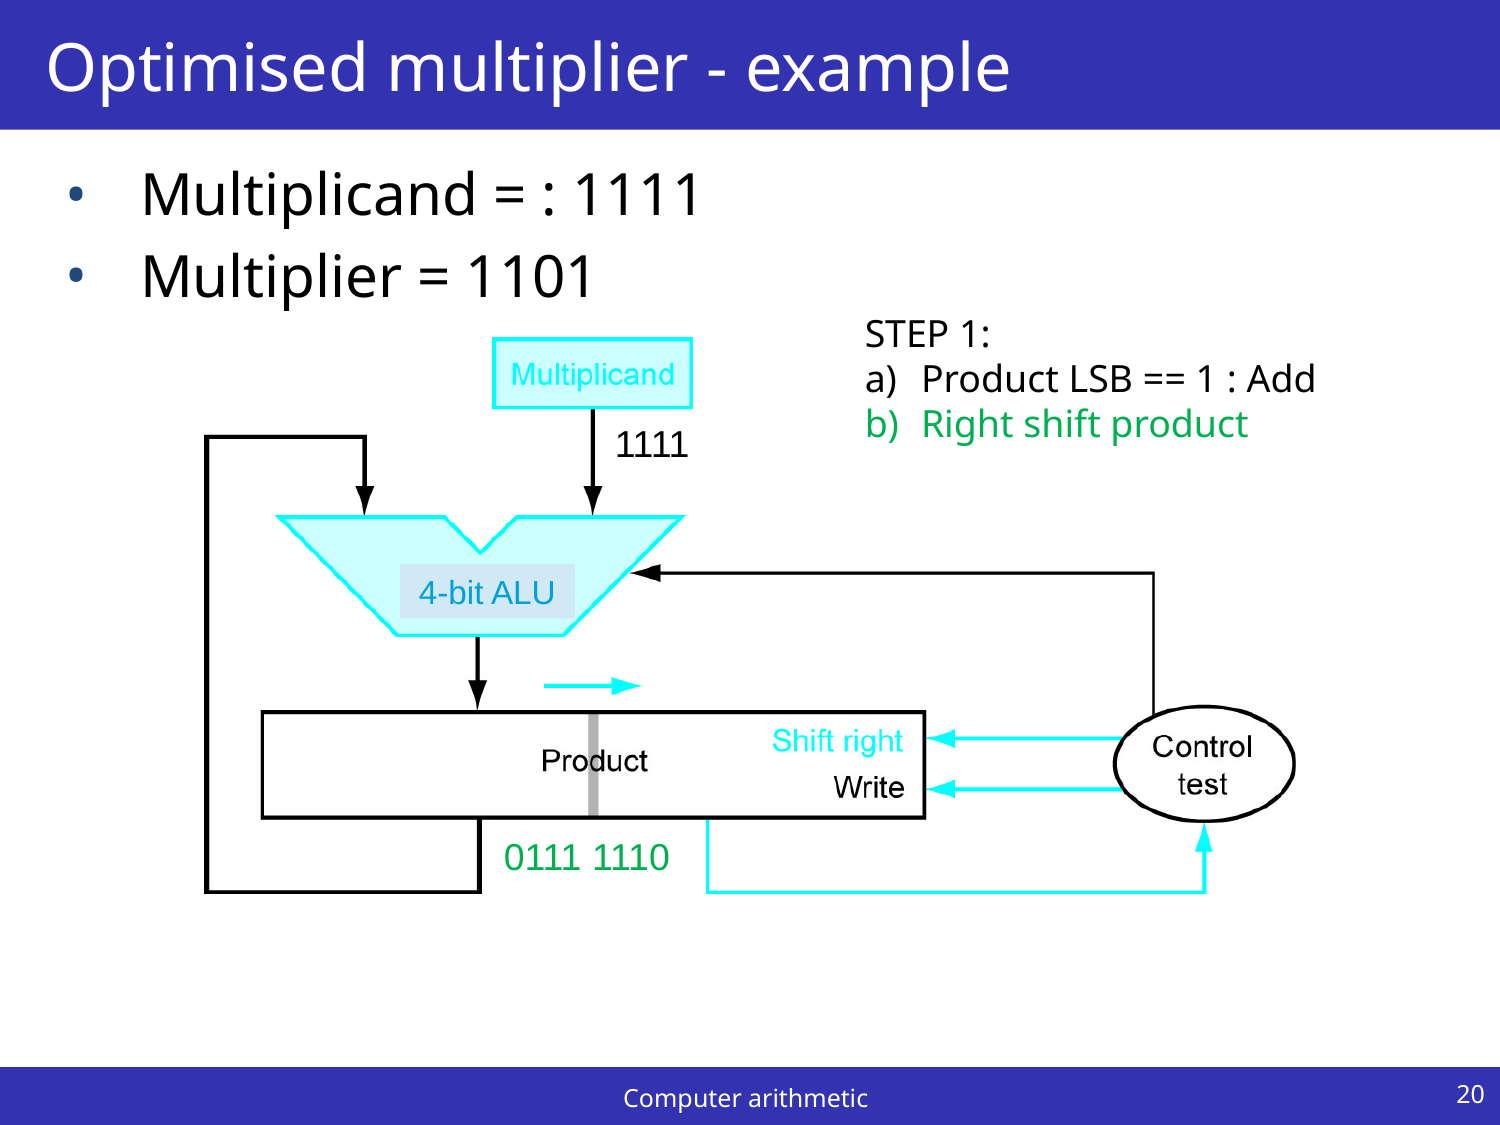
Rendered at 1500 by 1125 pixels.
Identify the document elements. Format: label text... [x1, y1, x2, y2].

picture [204, 337, 1296, 895]
slide_number 20 [1325, 1067, 1500, 1125]
text_box STEP 1: Product LSB == 1 : Add Right shift product [849, 303, 1498, 453]
title Optimised multiplier - example [0, 0, 1500, 130]
